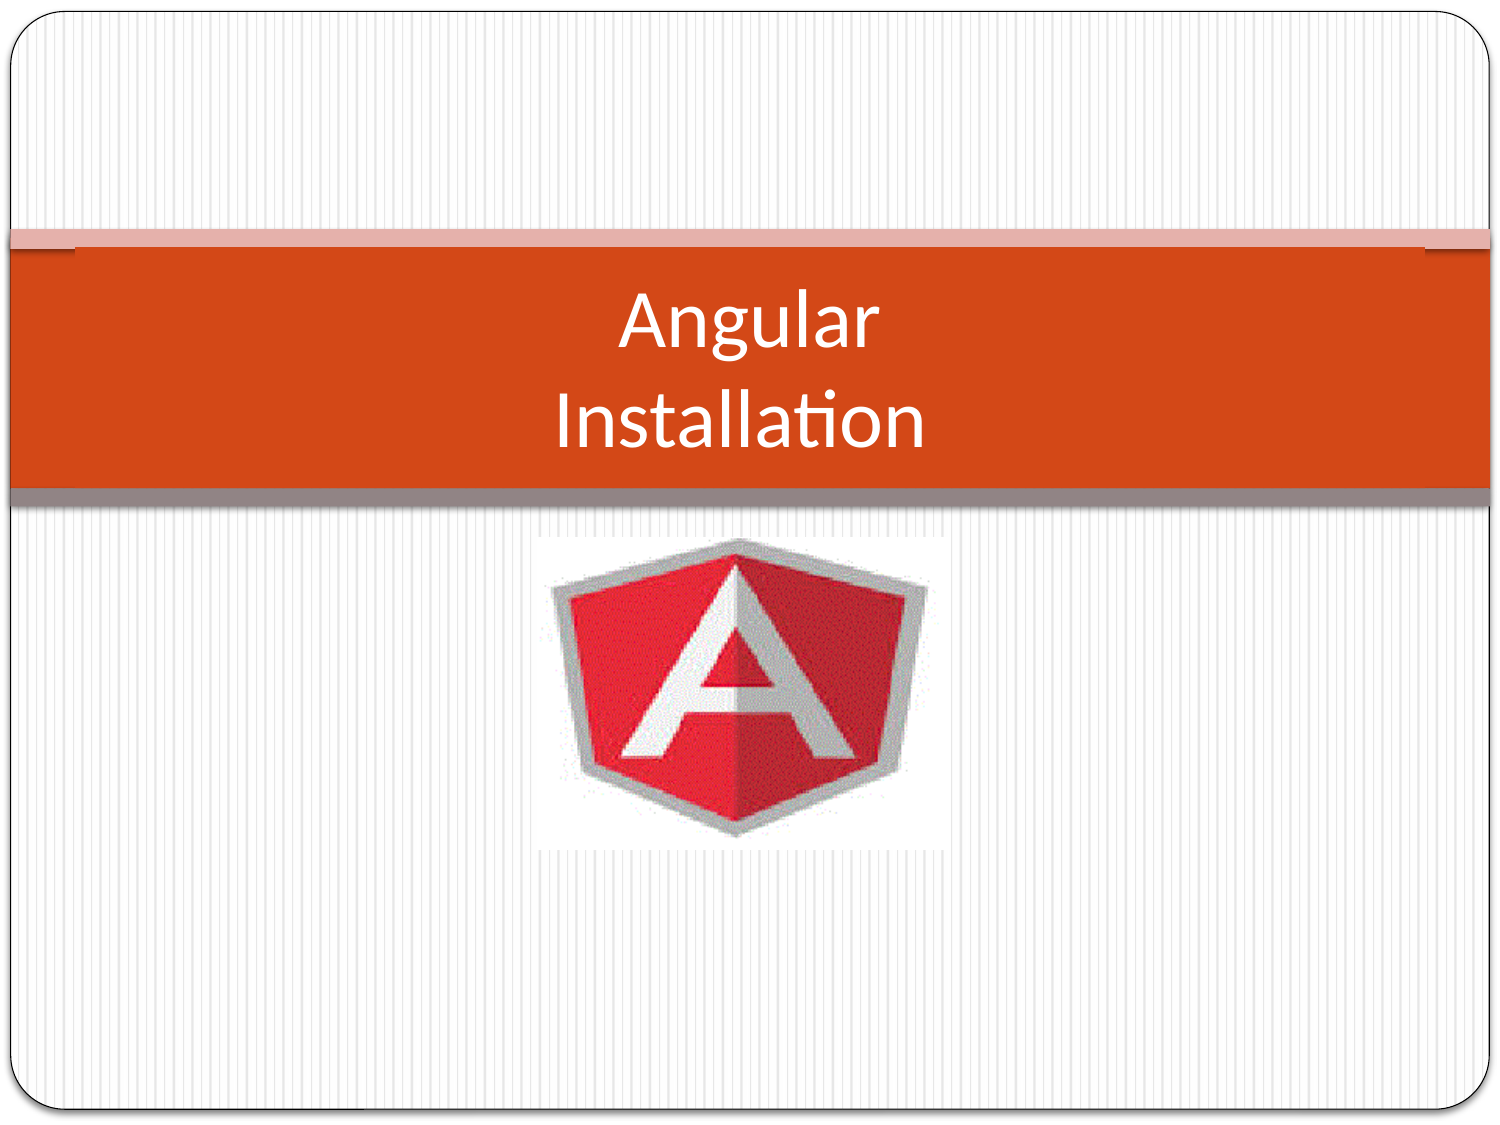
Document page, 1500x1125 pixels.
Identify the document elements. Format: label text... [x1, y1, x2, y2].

picture [537, 537, 951, 851]
title Angular Installation [75, 247, 1425, 489]
